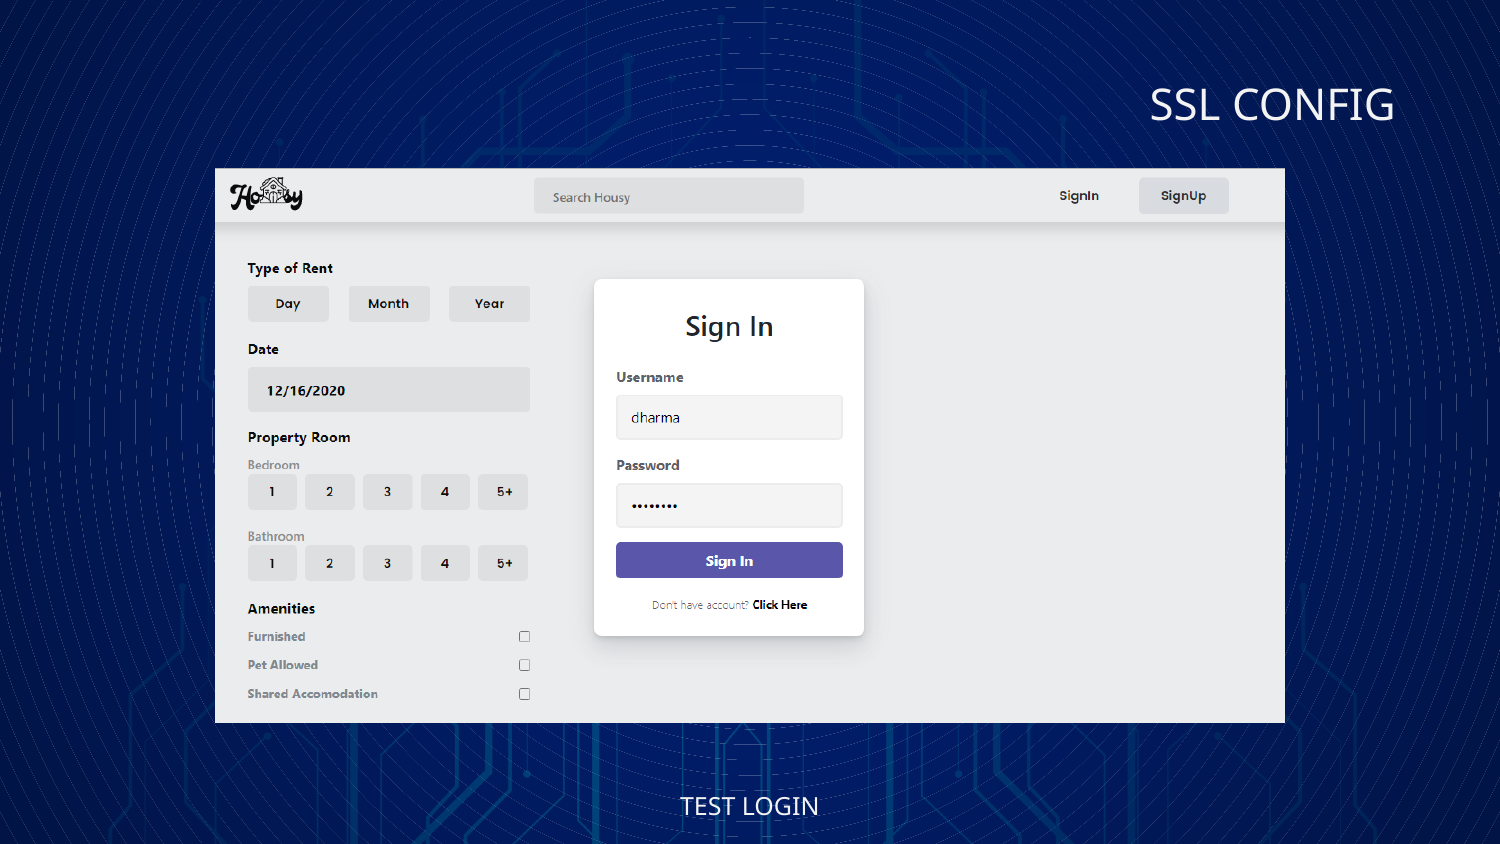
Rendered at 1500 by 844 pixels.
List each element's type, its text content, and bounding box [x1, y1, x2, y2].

picture [108, 0, 1392, 844]
subtitle TEST LOGIN [383, 775, 1116, 844]
title SSL CONFIG [431, 62, 1411, 147]
